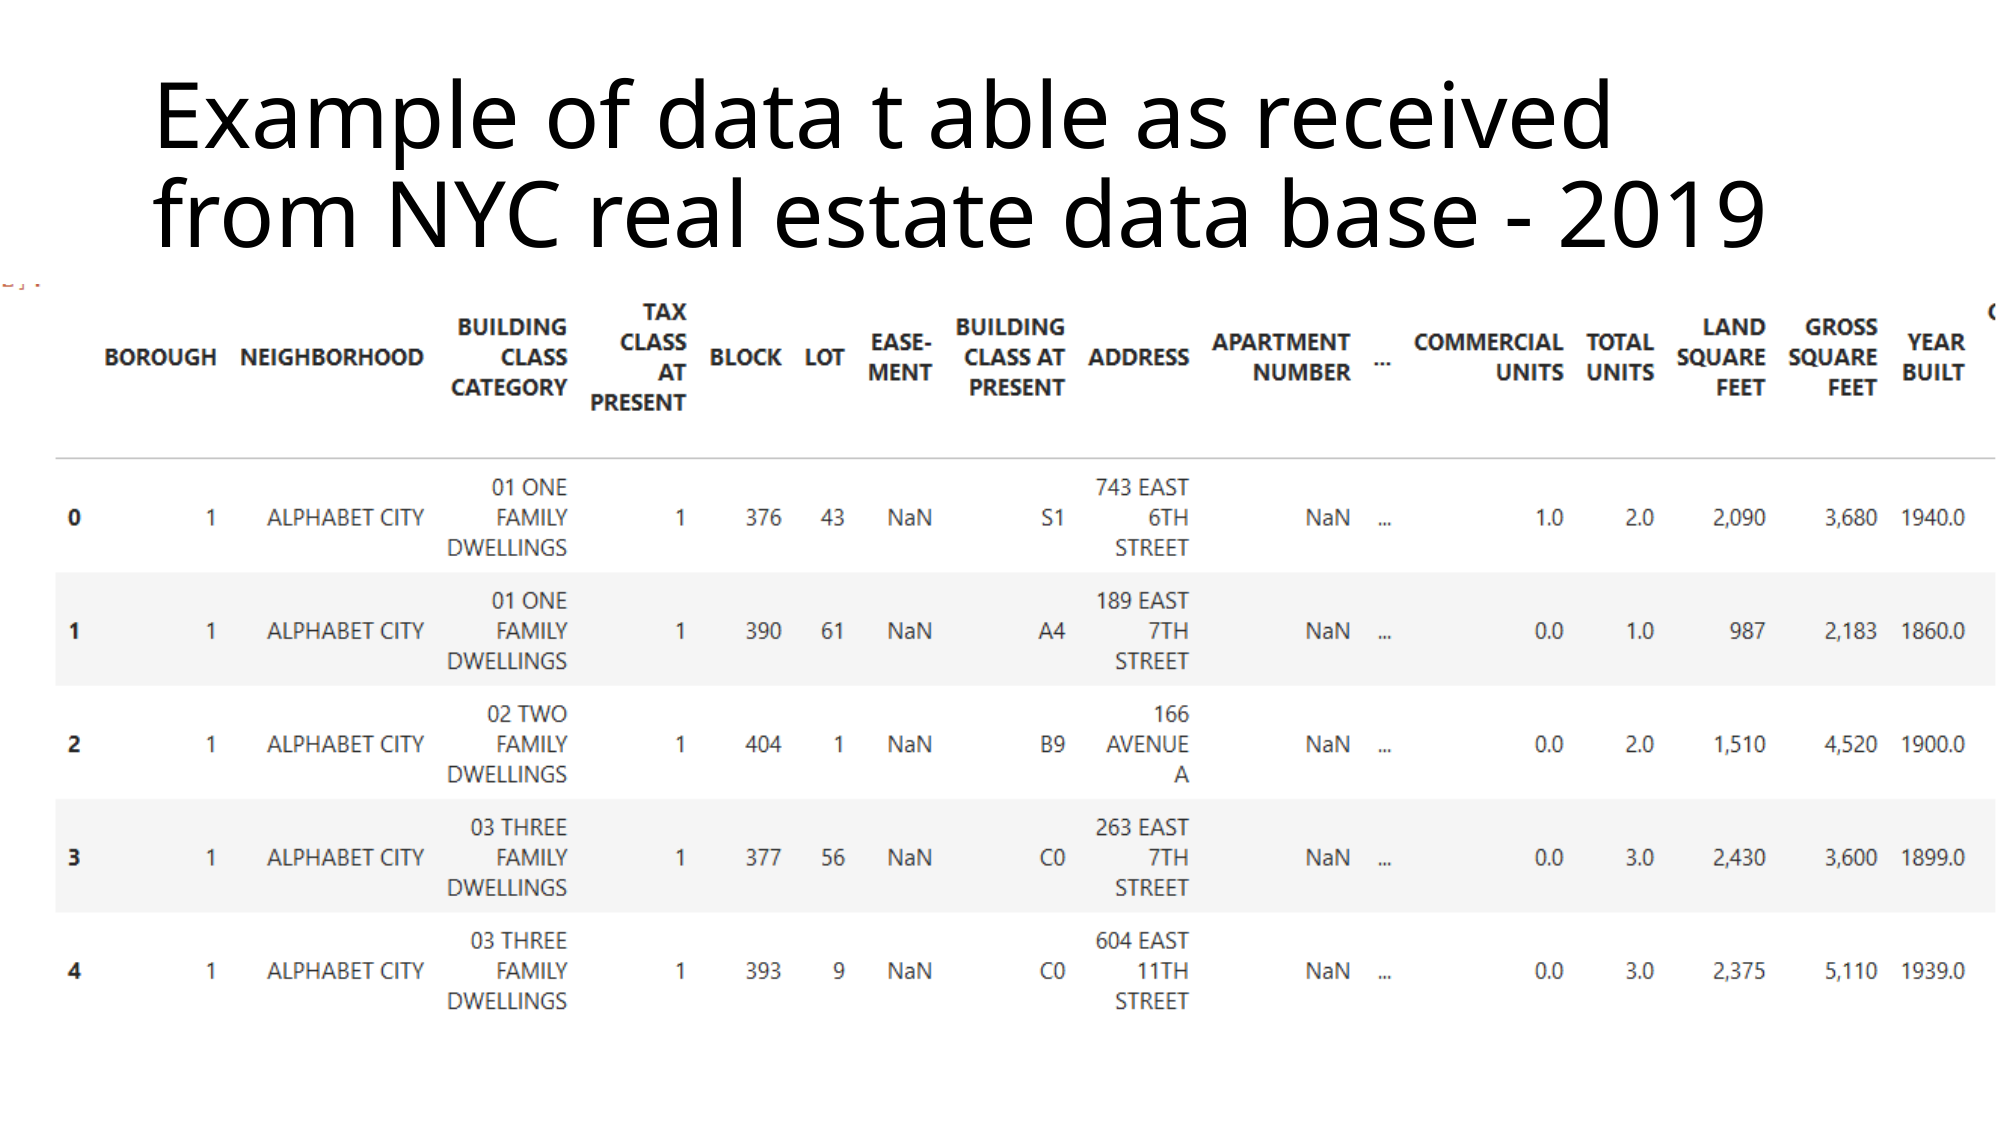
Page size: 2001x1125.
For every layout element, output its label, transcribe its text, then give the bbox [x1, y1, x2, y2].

title Example of data t able as received from NYC real estate data base - 2019 [137, 59, 1863, 278]
picture [0, 284, 2000, 1029]
